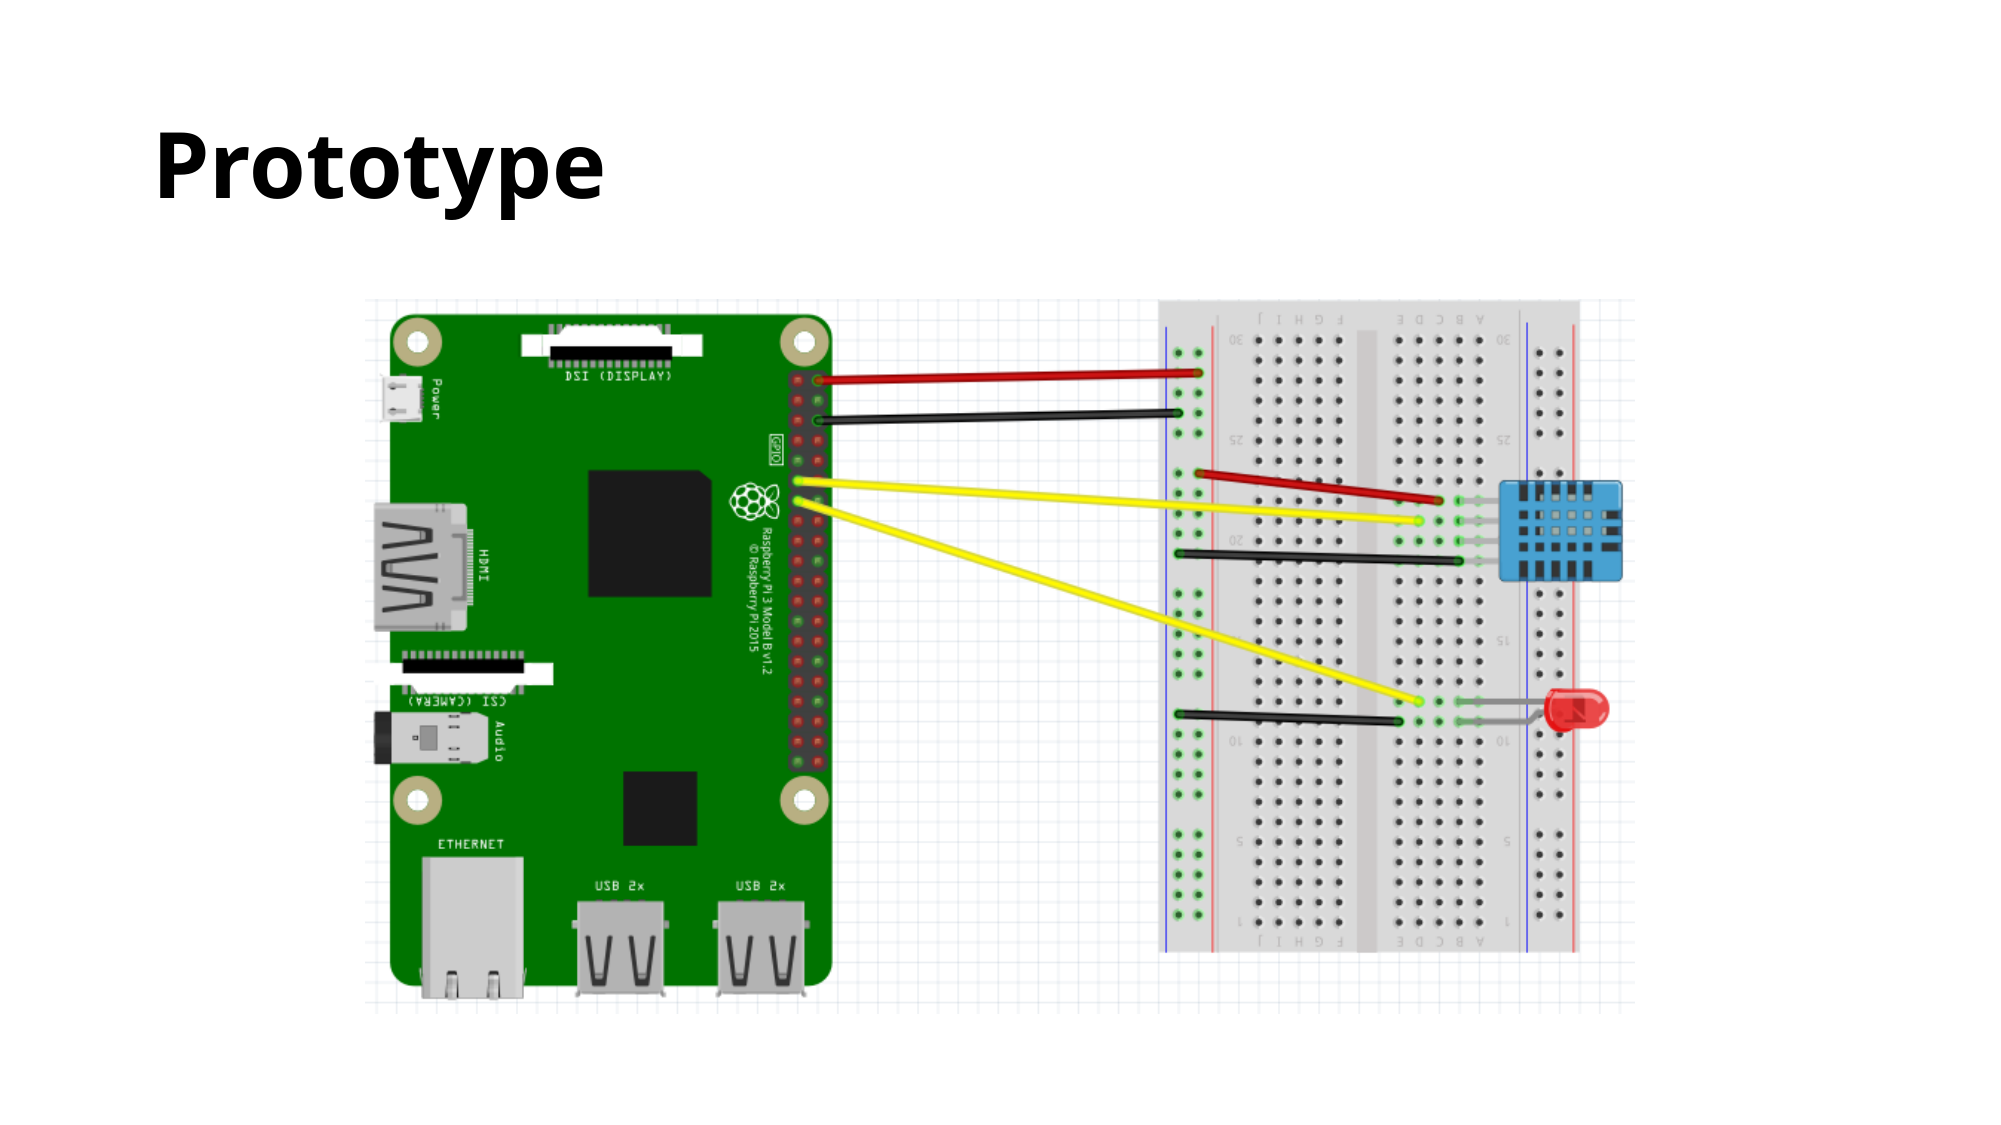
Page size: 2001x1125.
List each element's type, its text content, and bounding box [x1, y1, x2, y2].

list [365, 299, 1635, 1014]
title Prototype [137, 59, 1863, 278]
